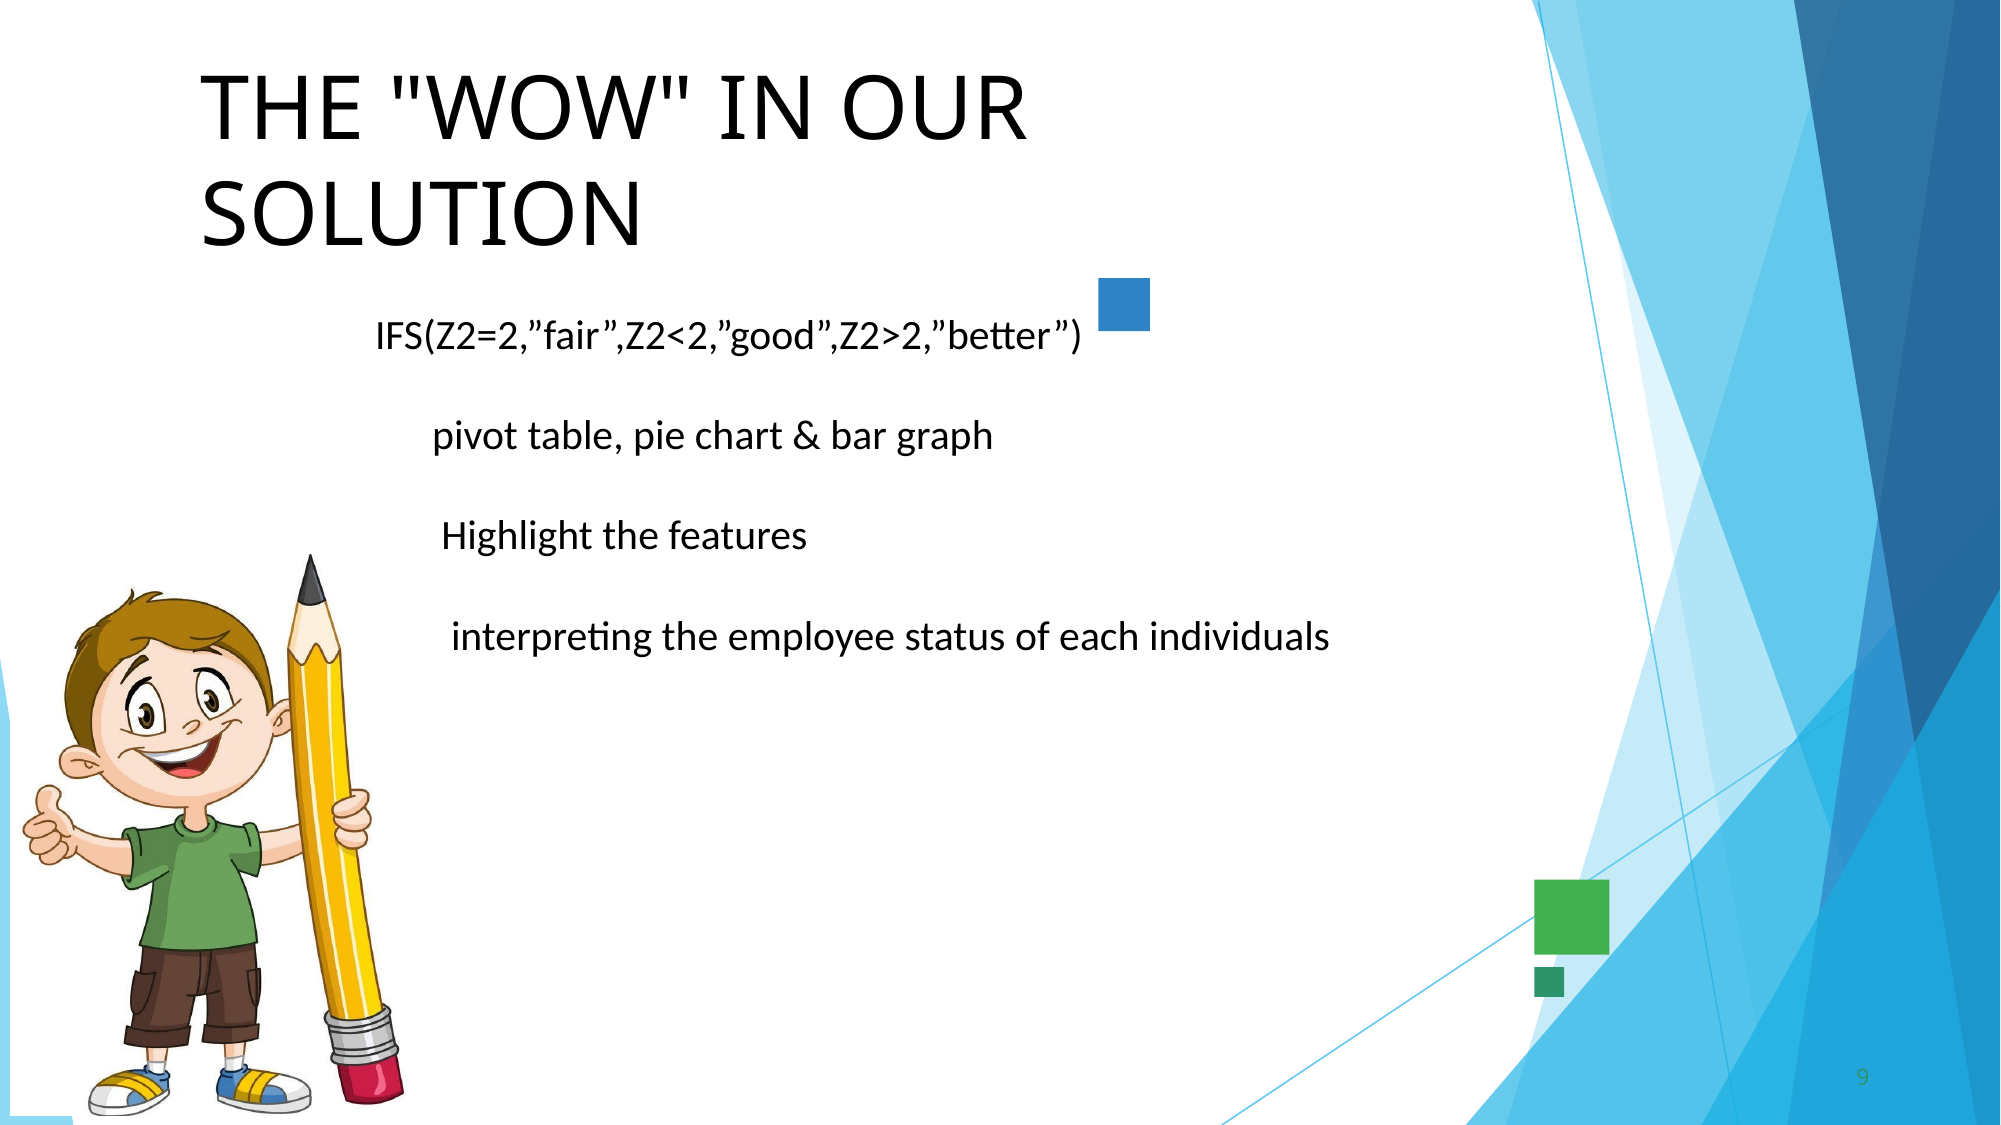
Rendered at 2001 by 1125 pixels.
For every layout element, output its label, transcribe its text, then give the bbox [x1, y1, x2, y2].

text_box [149, 112, 1550, 270]
text_box [1534, 879, 1610, 955]
text_box [1098, 278, 1150, 308]
subtitle IFS(Z2=2,”fair”,Z2<2,”good”,Z2>2,”better”) pivot table, pie chart & bar graph Highlight the features interpreting the employee status of each individuals [375, 308, 1775, 712]
text_box [1534, 967, 1565, 997]
picture [10, 554, 416, 1116]
title THE "WOW" IN OUR SOLUTION [198, 48, 1150, 112]
text_box 9 [1849, 1061, 1888, 1095]
